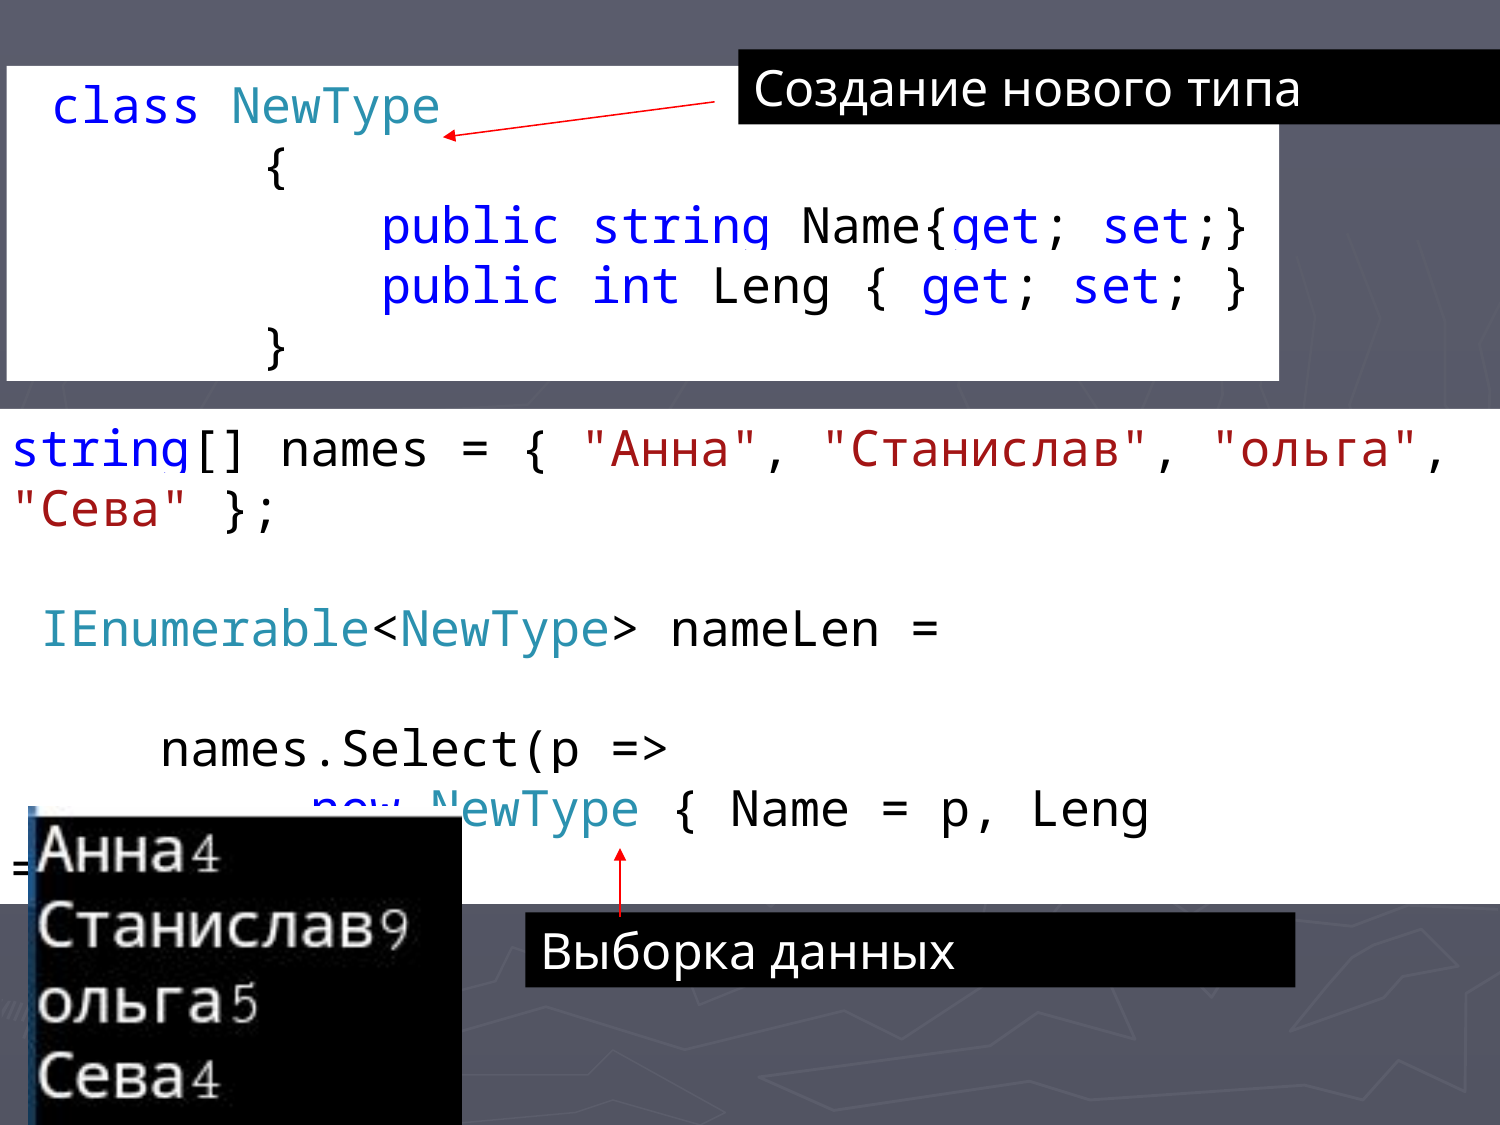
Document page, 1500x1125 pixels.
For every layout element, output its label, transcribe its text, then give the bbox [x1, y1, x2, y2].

picture [27, 806, 463, 1125]
text_box Создание нового типа [738, 49, 1500, 125]
text_box string[] names = { "Анна", "Станислав", "ольга", "Сева" }; IEnumerable<NewType> nameLen = names.Select(p => new NewType { Name = p, Leng =p.Length }); [0, 408, 1500, 904]
text_box class NewType { public string Name{get; set;} public int Leng { get; set; } } [6, 65, 1280, 381]
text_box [442, 101, 715, 138]
text_box Выборка данных [525, 912, 1296, 988]
